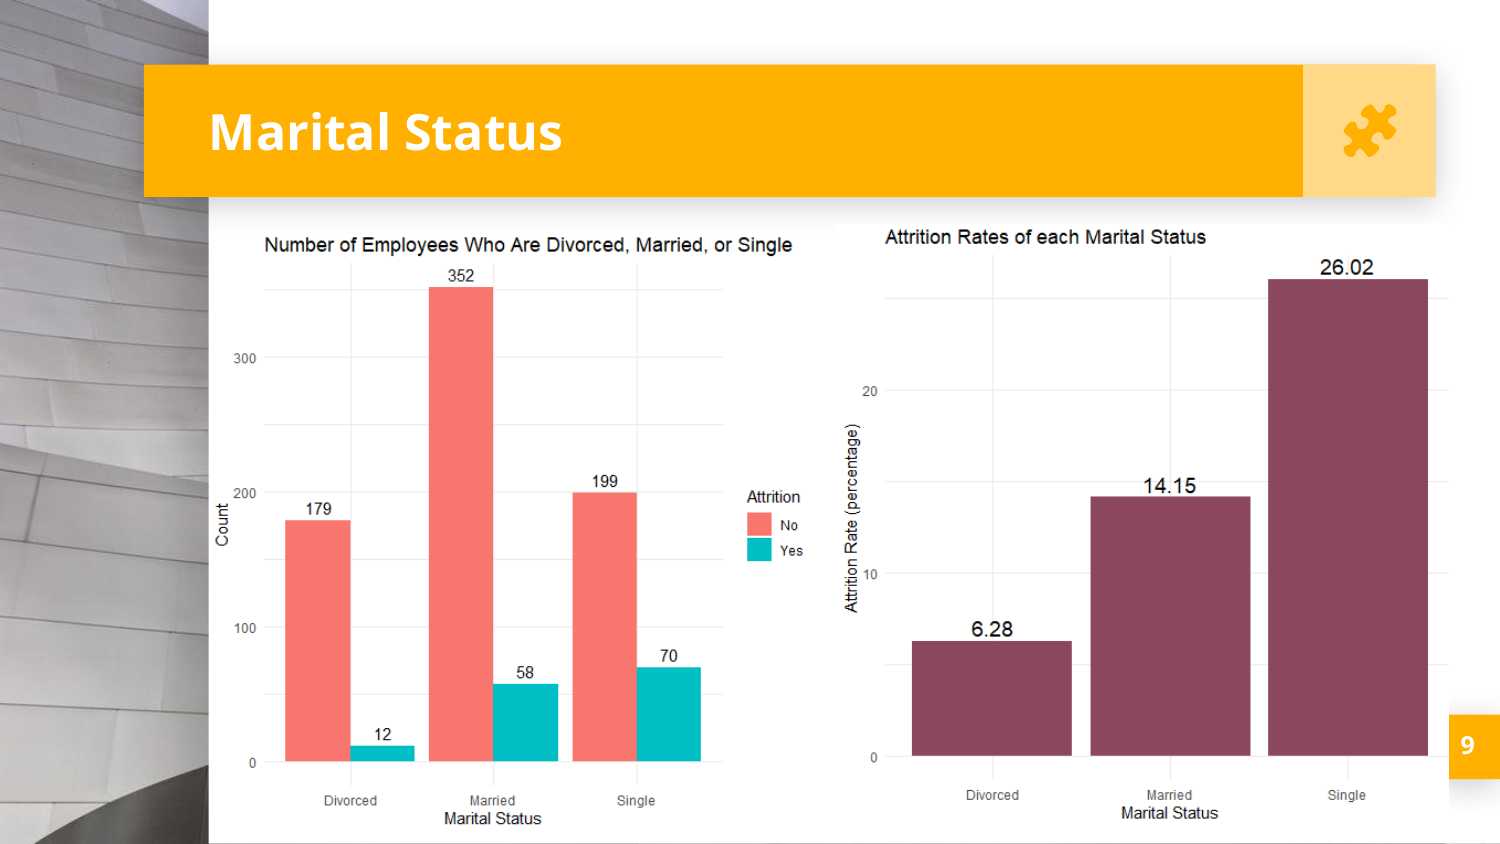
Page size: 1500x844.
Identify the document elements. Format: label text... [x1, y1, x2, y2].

slide_number 9 [1452, 714, 1500, 780]
picture [837, 224, 1449, 822]
picture [209, 234, 807, 832]
picture [0, 0, 208, 844]
text_box [1343, 104, 1397, 157]
title Marital Status [193, 64, 1300, 197]
